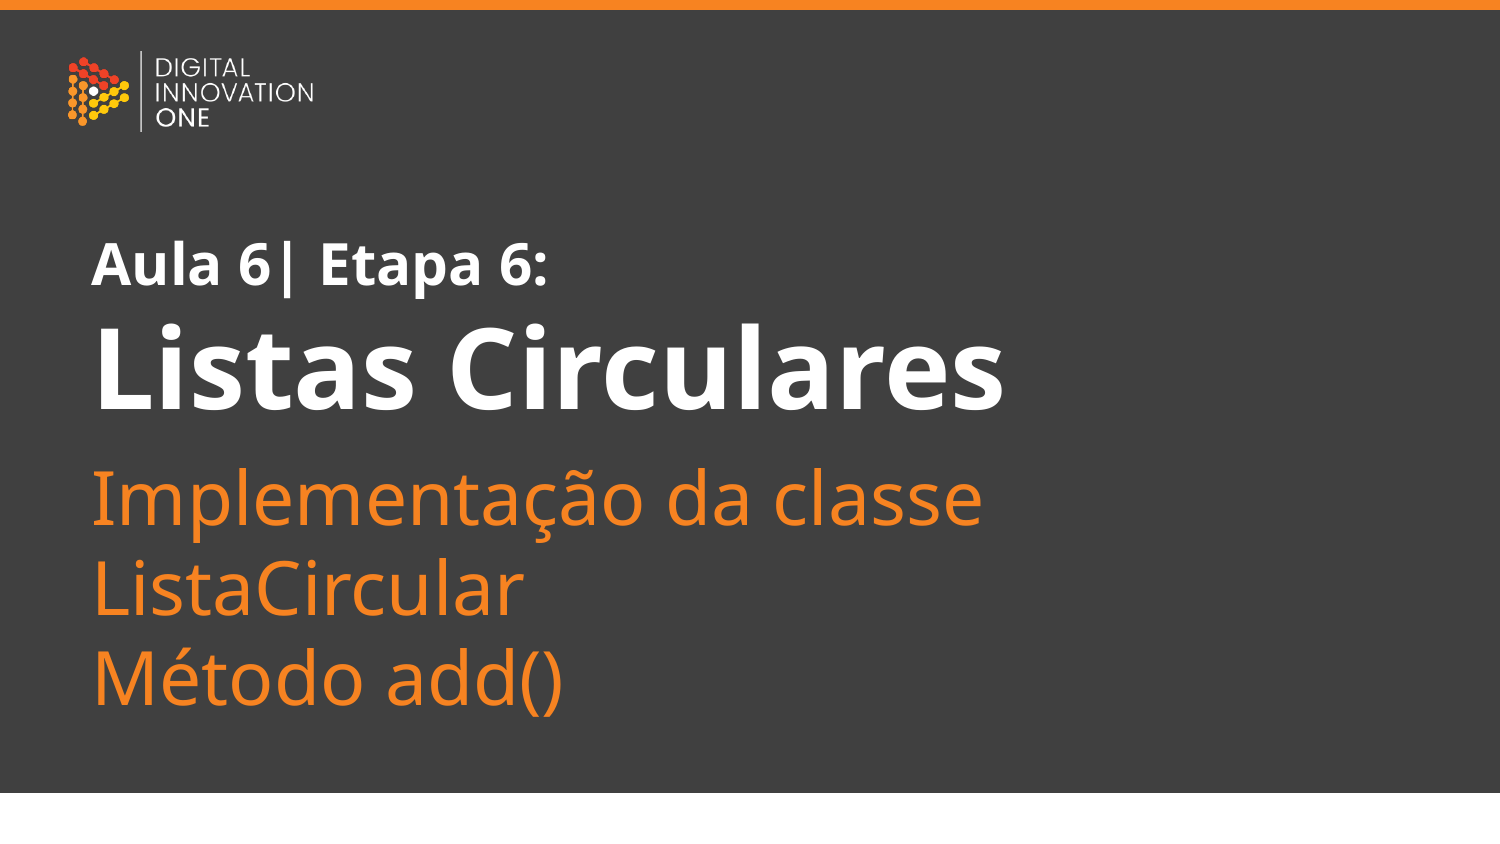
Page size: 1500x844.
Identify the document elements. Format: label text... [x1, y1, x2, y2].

text_box [0, 793, 1500, 844]
text_box Aula 6| Etapa 6: Listas Circulares [76, 272, 1475, 522]
picture [50, 42, 331, 140]
text_box [0, 10, 1500, 793]
text_box [0, 0, 1500, 10]
text_box Implementação da classe ListaCircular Método add() [76, 425, 1437, 747]
